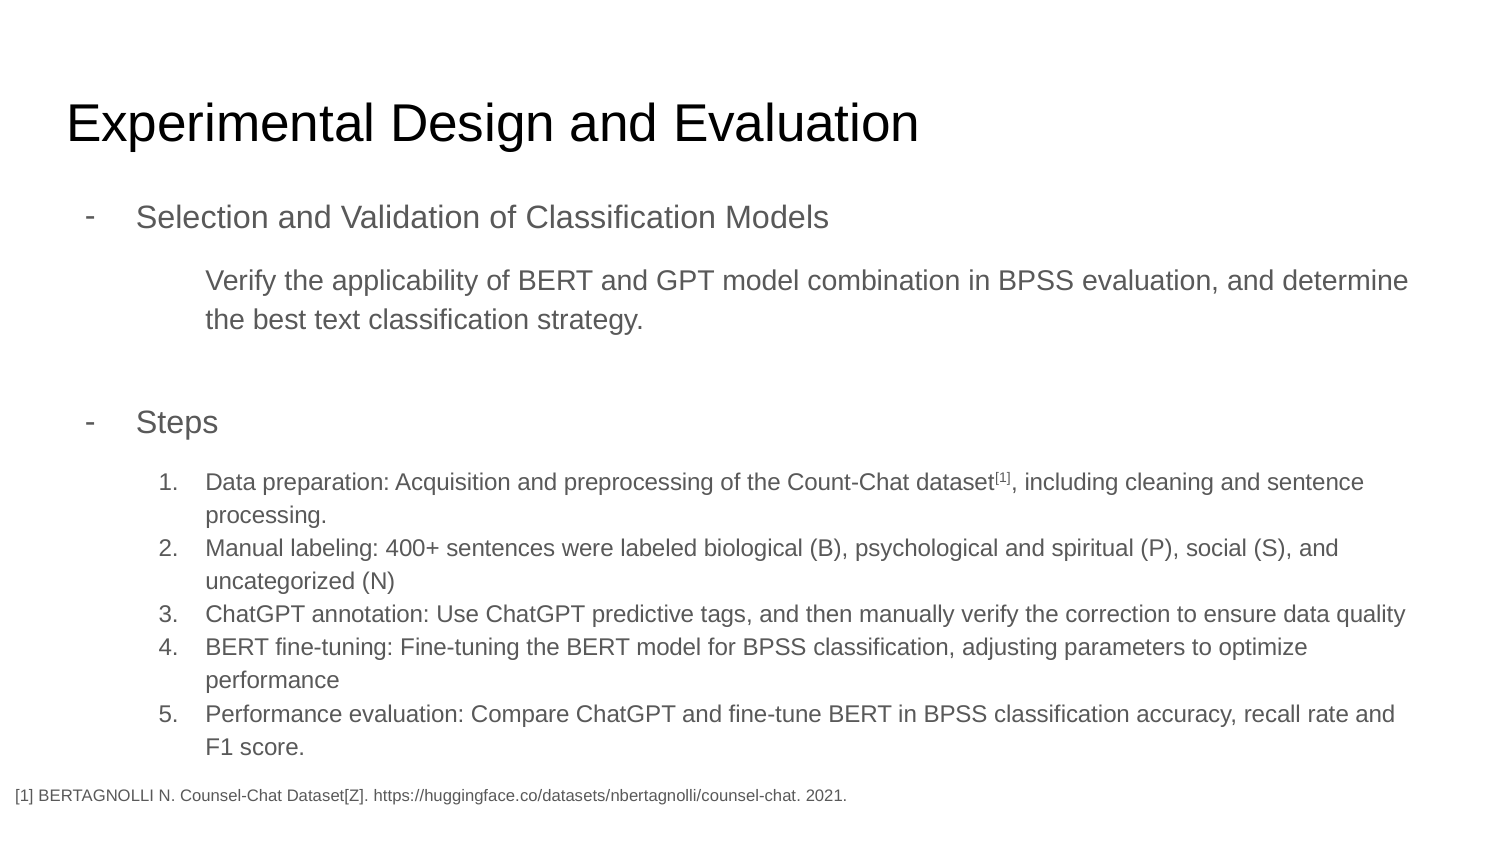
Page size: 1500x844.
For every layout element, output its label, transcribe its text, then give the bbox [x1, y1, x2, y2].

text_box [1] BERTAGNOLLI N. Counsel-Chat Dataset[Z]. https://huggingface.co/datasets/nbertagnolli/counsel-chat. 2021. [0, 769, 1500, 816]
title Experimental Design and Evaluation [51, 72, 1449, 167]
list Selection and Validation of Classification Models Verify the applicability of BERT and GPT model combination in BPSS evaluation, and determine the best text classification strategy. Steps Data preparation: Acquisition and preprocessing of the Count-Chat dataset[1], including cleaning and sentence processing. Manual labeling: 400+ sentences were labeled biological (B), psychological and spiritual (P), social (S), and uncategorized (N) ChatGPT annotation: Use ChatGPT predictive tags, and then manually verify the correction to ensure data quality BERT fine-tuning: Fine-tuning the BERT model for BPSS classification, adjusting parameters to optimize performance Performance evaluation: Compare ChatGPT and fine-tune BERT in BPSS classification accuracy, recall rate and F1 score. [51, 175, 1436, 769]
